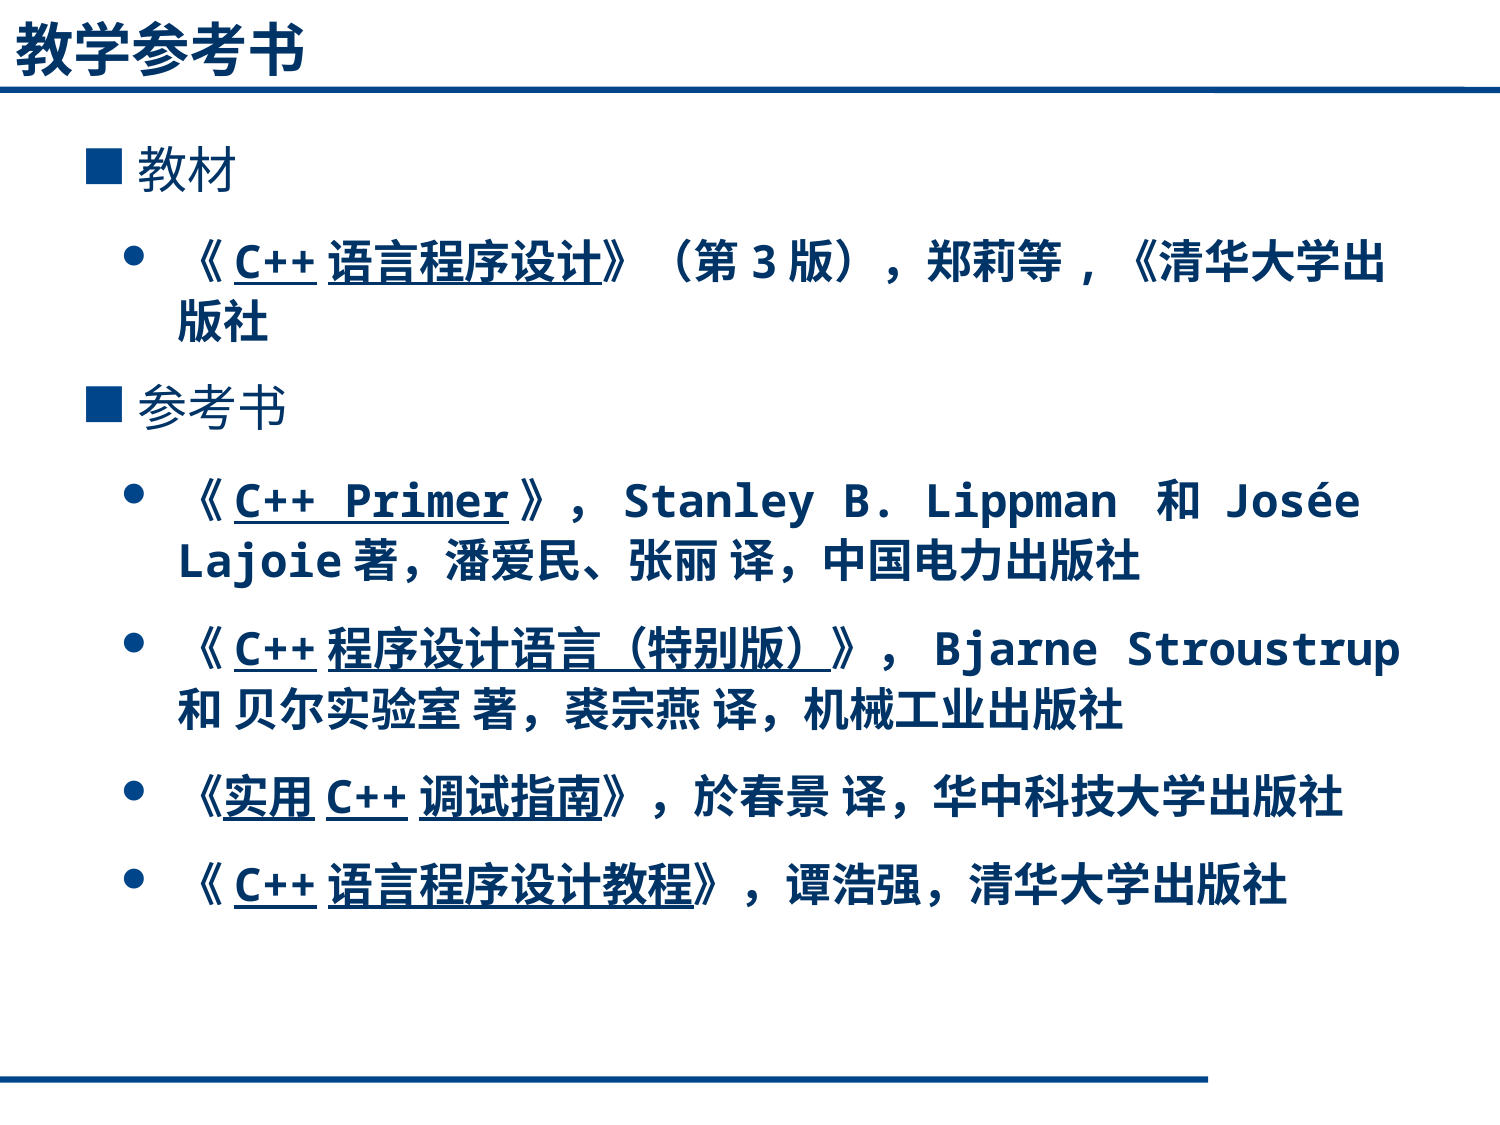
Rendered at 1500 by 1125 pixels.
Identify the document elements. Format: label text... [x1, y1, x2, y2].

title 教学参考书 [0, 0, 1500, 97]
list 教材 《C++语言程序设计》（第3版），郑莉等,《清华大学出版社 参考书 《C++ Primer》，Stanley B. Lippman 和 Josée Lajoie著，潘爱民、张丽 译，中国电力出版社 《C++程序设计语言（特别版）》，Bjarne Stroustrup 和 贝尔实验室 著，裘宗燕 译，机械工业出版社 《实用C++调试指南》，於春景 译，华中科技大学出版社 《C++语言程序设计教程》，谭浩强，清华大学出版社 [75, 130, 1425, 1040]
